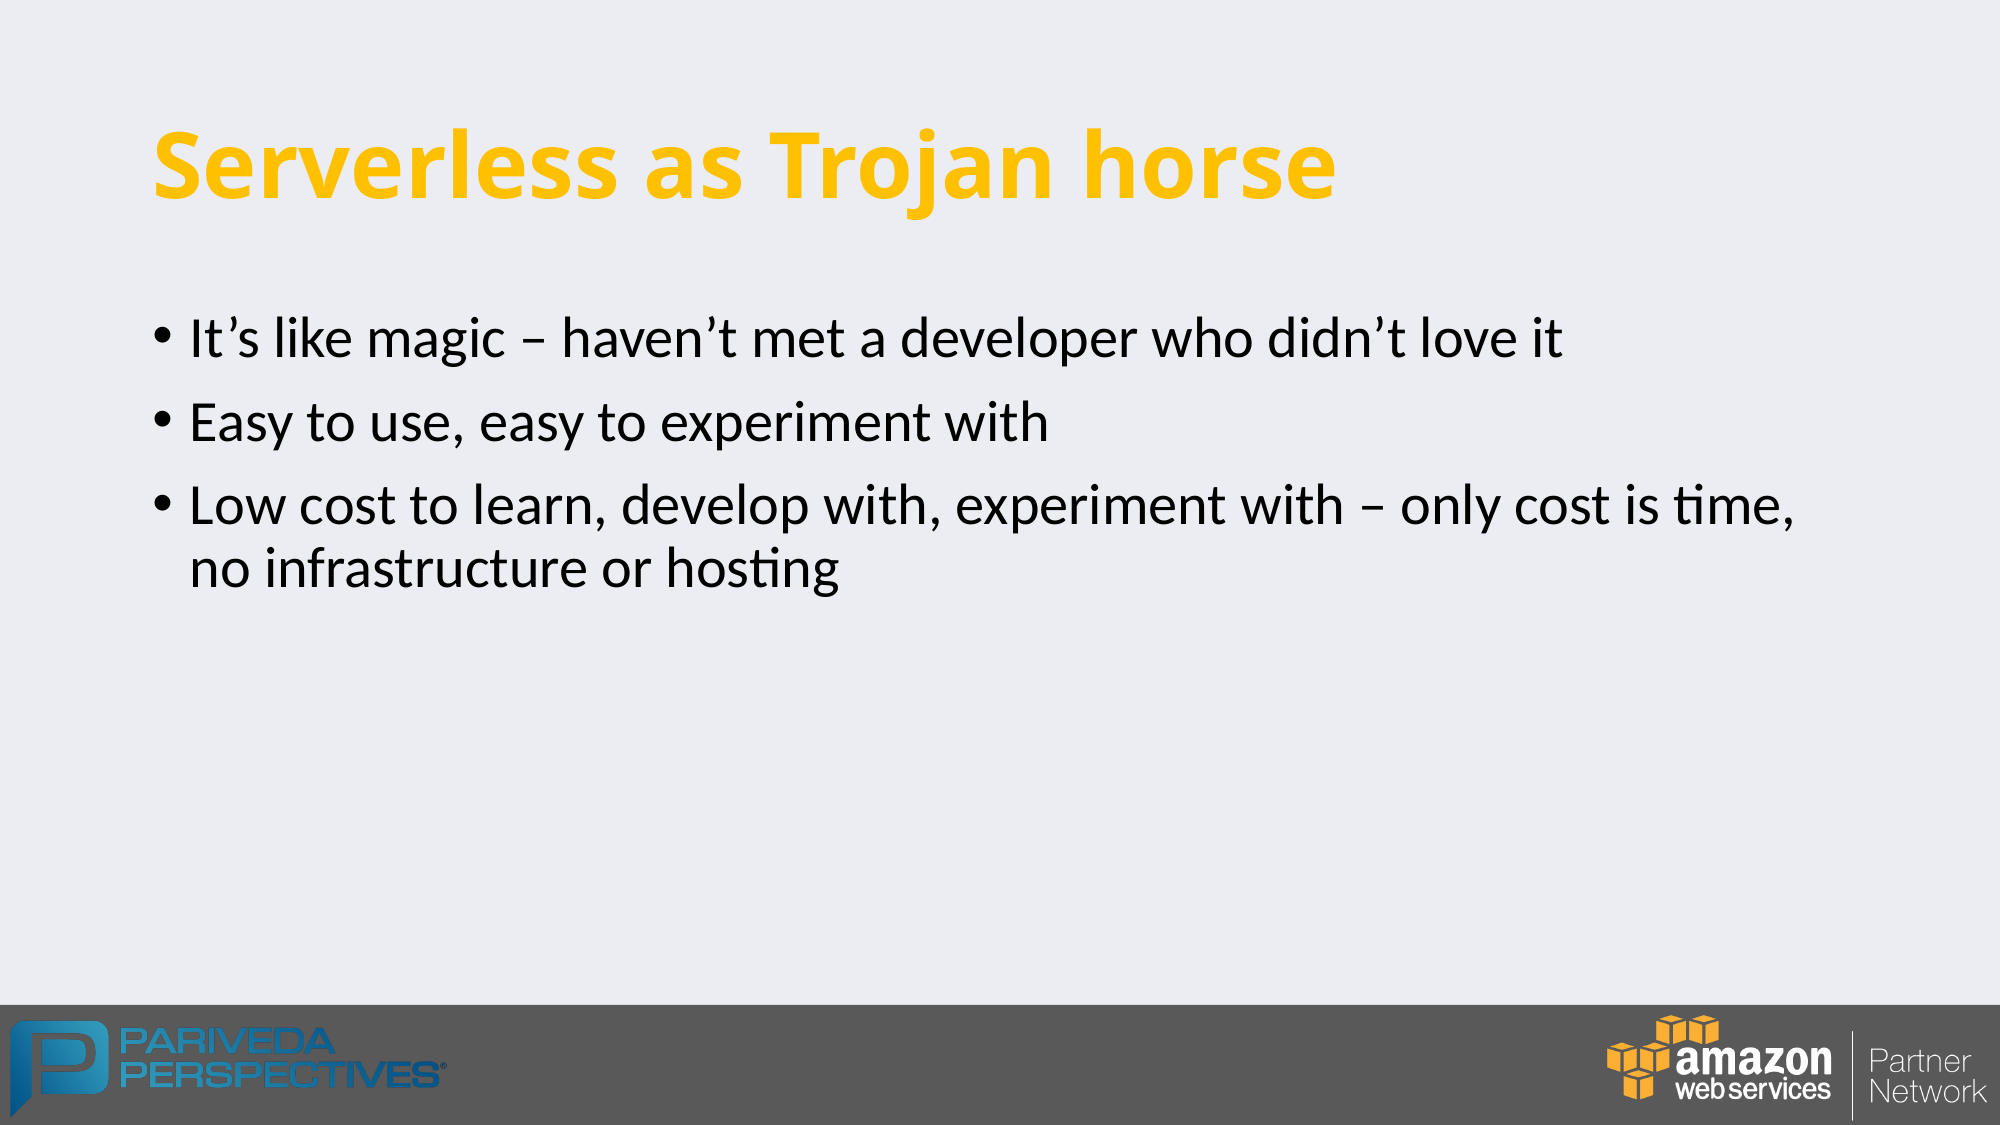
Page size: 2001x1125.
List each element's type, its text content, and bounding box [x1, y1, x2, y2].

list It’s like magic – haven’t met a developer who didn’t love it Easy to use, easy to experiment with Low cost to learn, develop with, experiment with – only cost is time, no infrastructure or hosting [137, 299, 1863, 1014]
title Serverless as Trojan horse [137, 59, 1863, 278]
picture [1595, 1005, 2001, 1125]
picture [5, 1020, 448, 1118]
